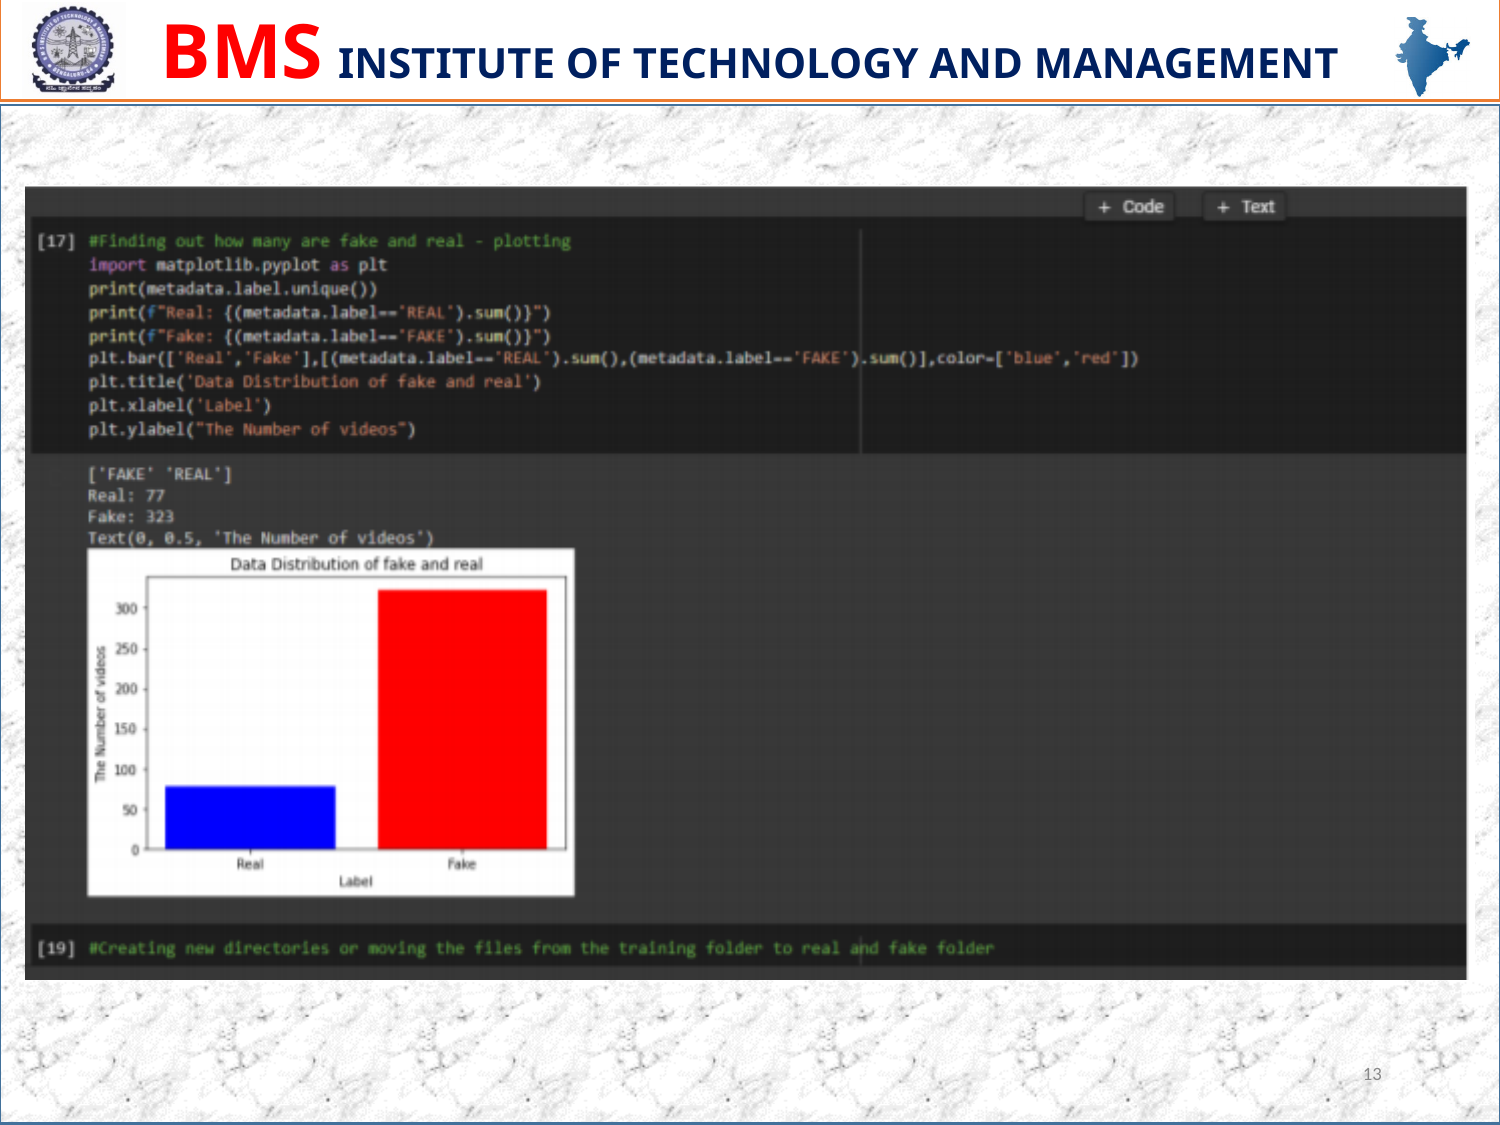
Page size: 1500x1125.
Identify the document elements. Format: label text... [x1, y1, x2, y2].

picture [1394, 17, 1471, 98]
picture [22, 2, 126, 98]
picture [1, 106, 1499, 1122]
slide_number 13 [1059, 1042, 1397, 1103]
